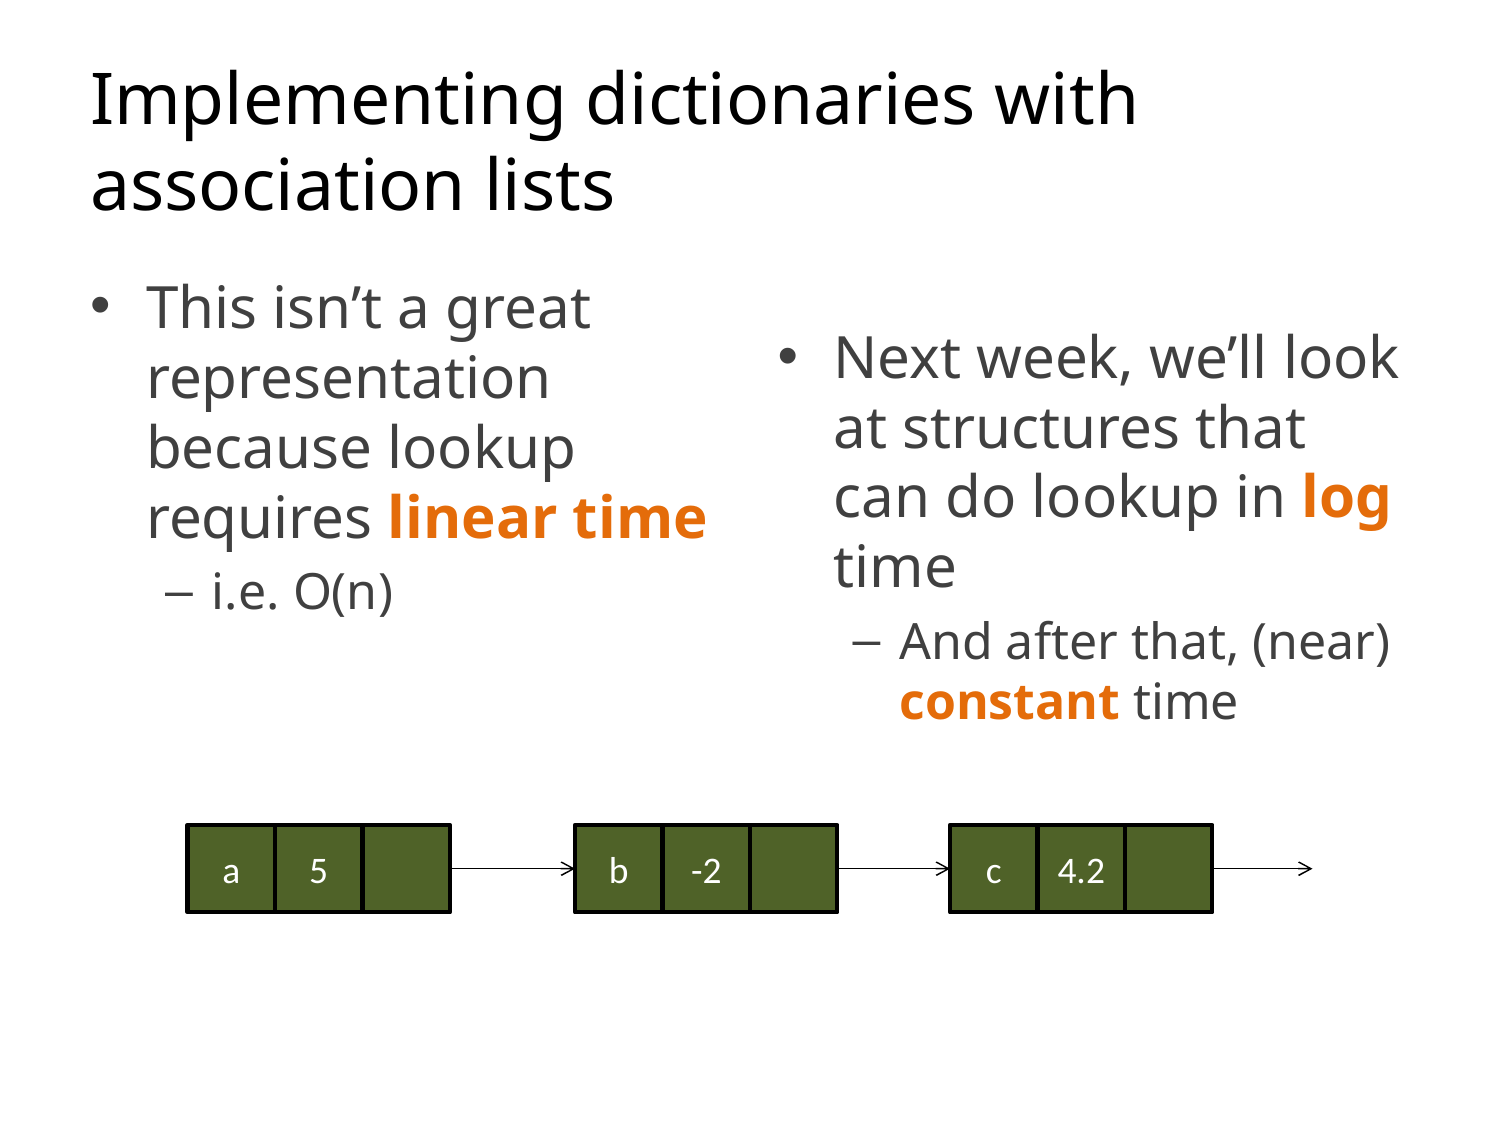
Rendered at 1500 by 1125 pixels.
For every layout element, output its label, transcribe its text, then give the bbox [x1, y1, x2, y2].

text_box 4.2 [1035, 823, 1123, 914]
text_box [1123, 823, 1214, 914]
text_box [748, 823, 839, 914]
list Next week, we’ll look at structures that can do lookup in log time And after that, (near) constant time [762, 312, 1425, 738]
text_box -2 [738, 823, 748, 914]
title Implementing dictionaries with association lists [75, 45, 1425, 233]
list This isn’t a great representation because lookup requires linear time i.e. O(n) [75, 262, 738, 1005]
text_box c [948, 823, 1035, 914]
